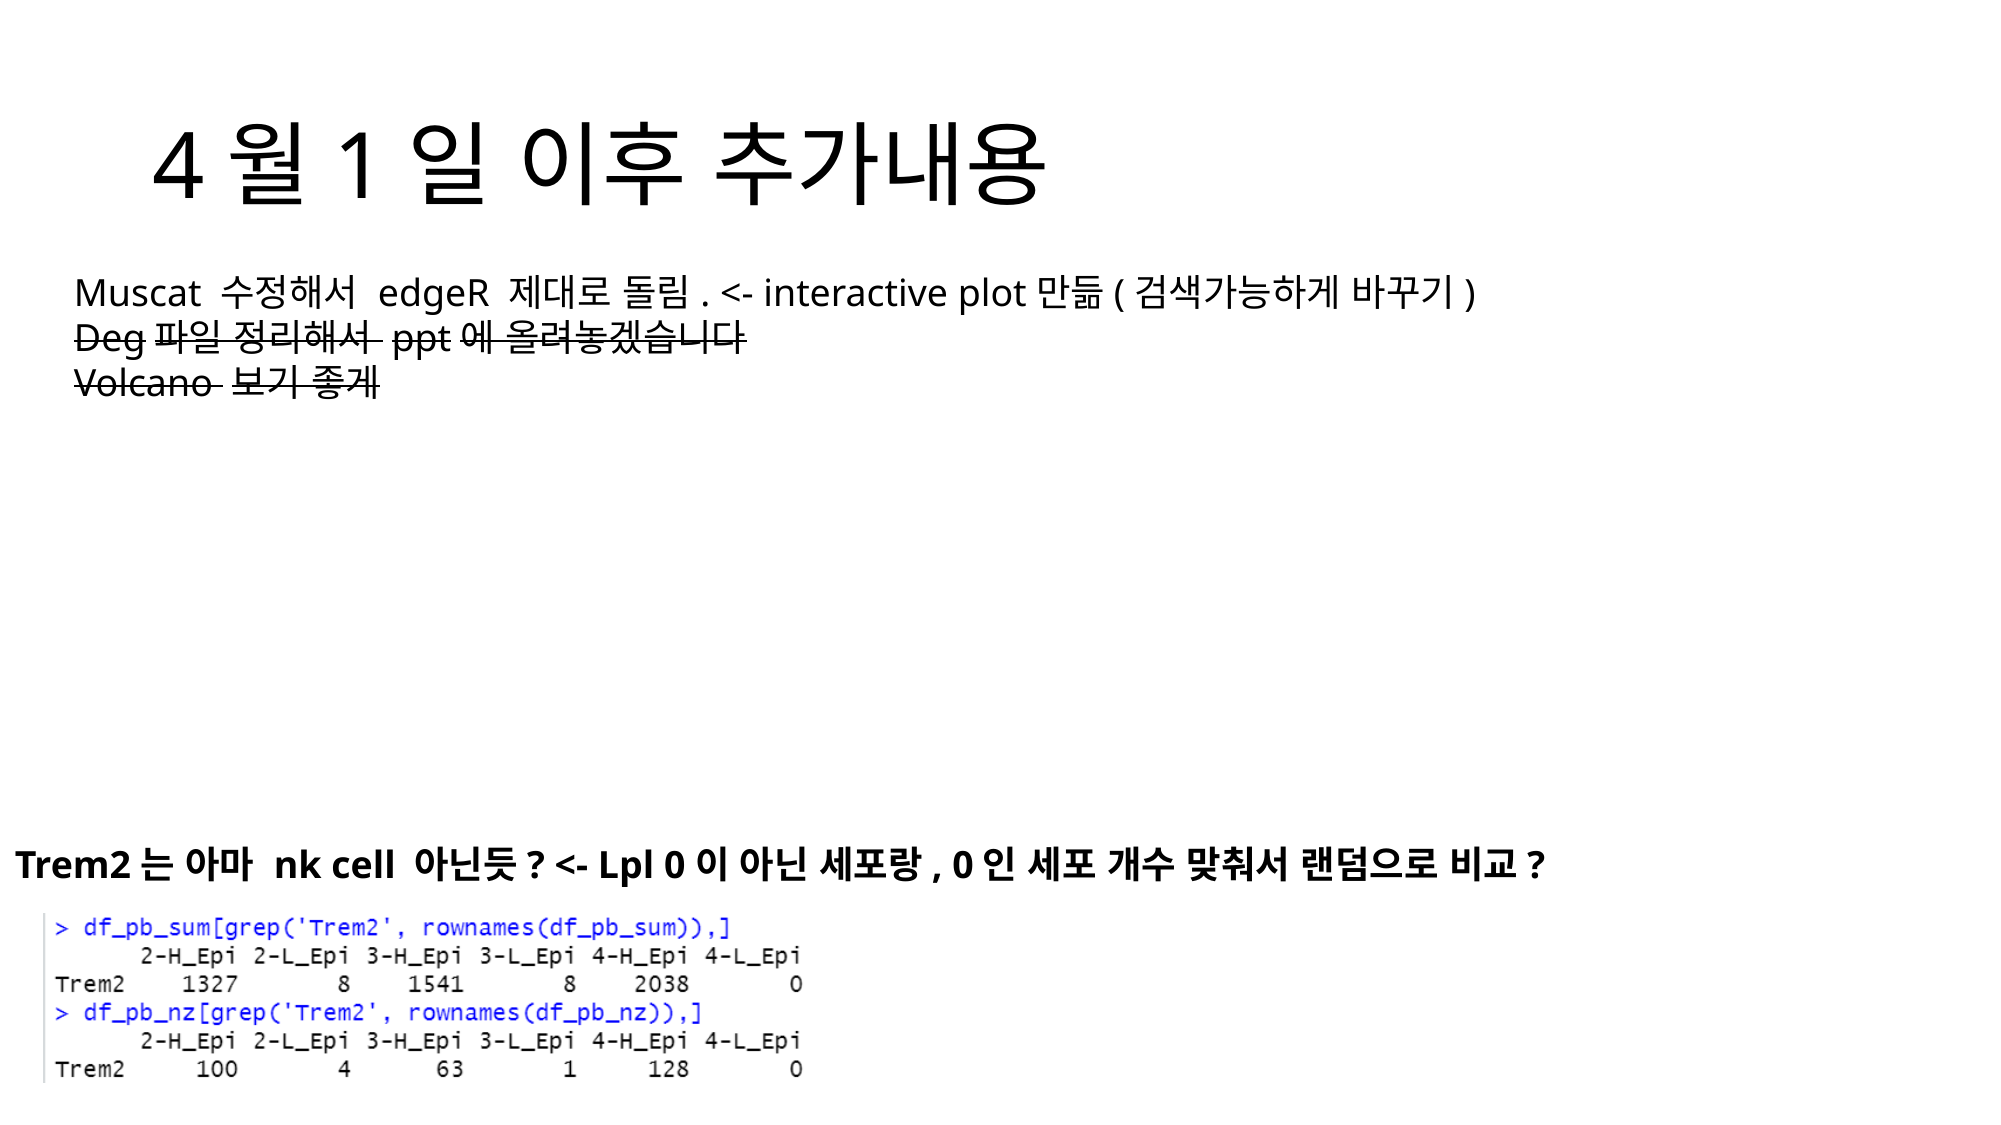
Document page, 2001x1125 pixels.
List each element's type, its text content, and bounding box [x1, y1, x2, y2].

picture [43, 913, 830, 1083]
text_box Trem2는 아마 nk cell 아닌듯? <- Lpl 0이 아닌 세포랑, 0인 세포 개수 맞춰서 랜덤으로 비교? [0, 833, 1947, 894]
text_box Muscat 수정해서 edgeR 제대로 돌림. <- interactive plot만듦(검색가능하게 바꾸기) Deg파일 정리해서 ppt에 올려놓겠습니다 Volcano 보기 좋게 [59, 261, 1969, 411]
title 4월1일 이후 추가내용 [137, 59, 1863, 261]
